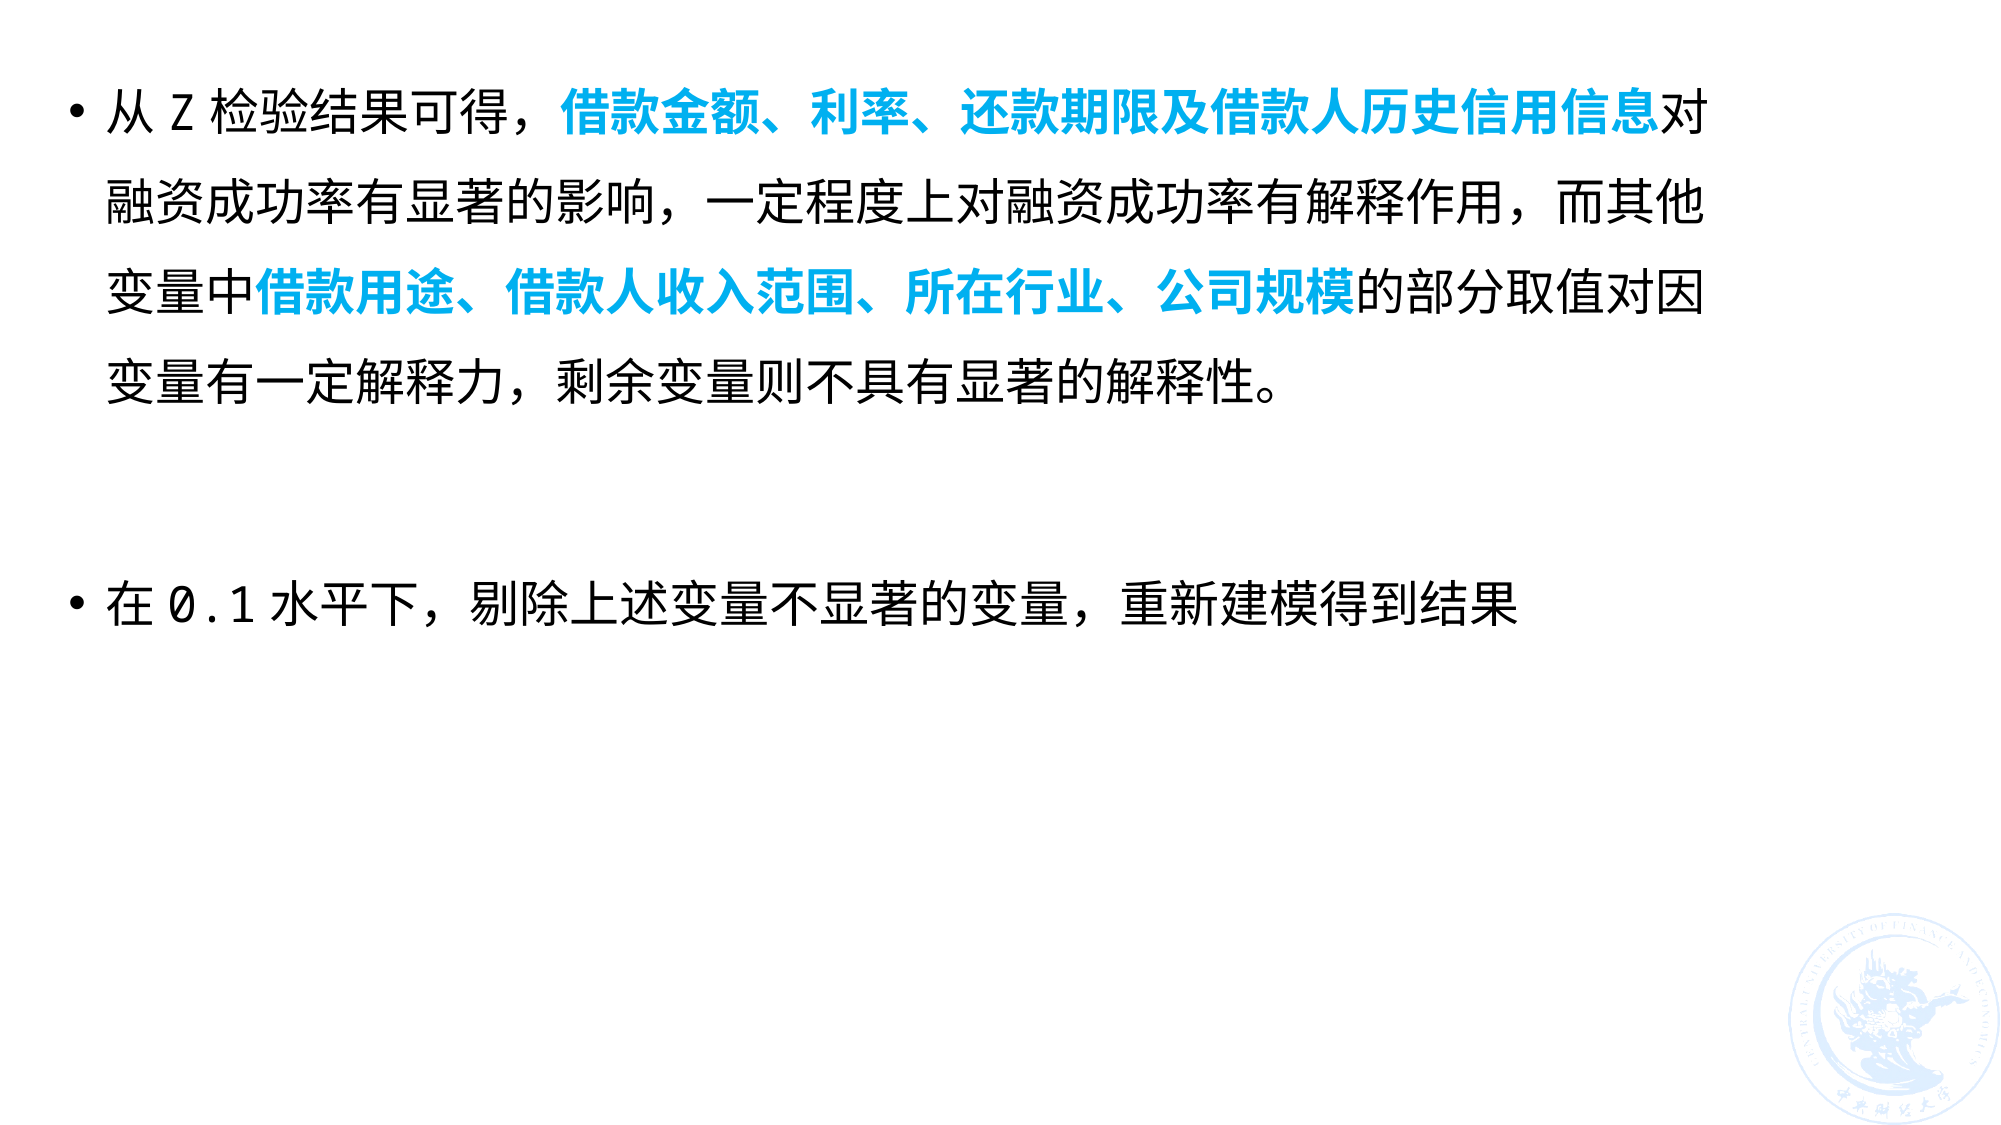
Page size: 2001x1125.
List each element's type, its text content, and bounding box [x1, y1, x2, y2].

list 从Z检验结果可得，借款金额、利率、还款期限及借款人历史信用信息对融资成功率有显著的影响，一定程度上对融资成功率有解释作用，而其他变量中借款用途、借款人收入范围、所在行业、公司规模的部分取值对因变量有一定解释力，剩余变量则不具有显著的解释性。 在0.1水平下，剔除上述变量不显著的变量，重新建模得到结果 [53, 42, 1748, 953]
picture [1787, 913, 2000, 1125]
